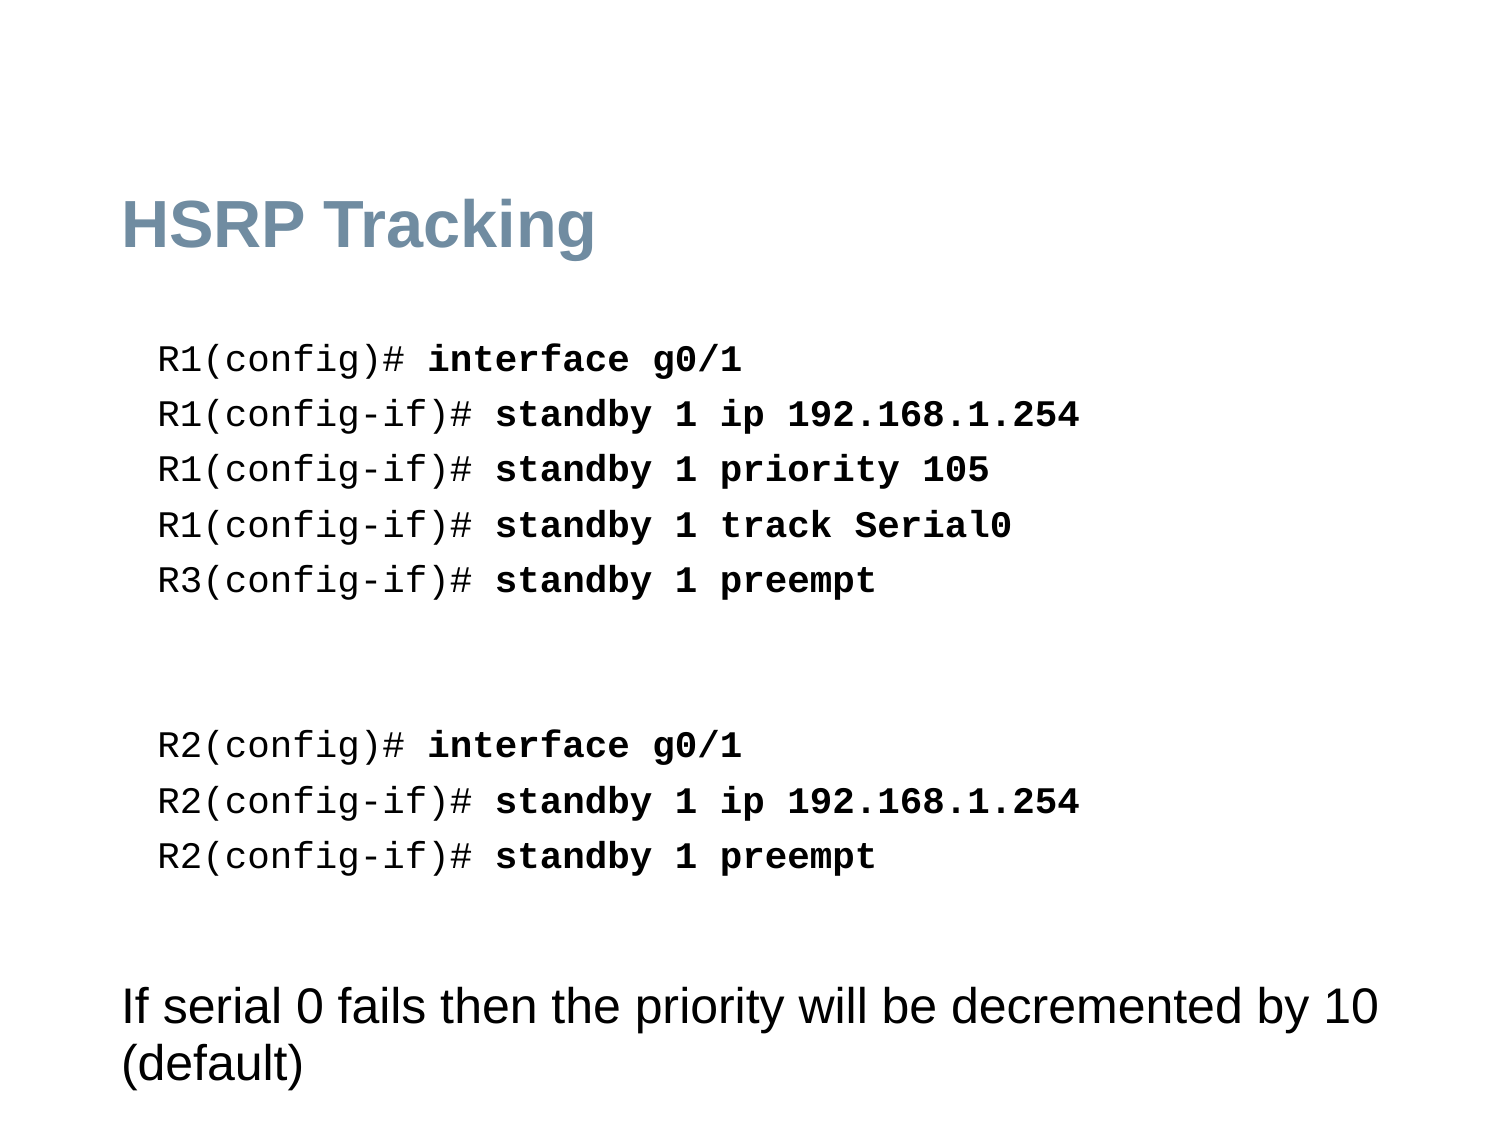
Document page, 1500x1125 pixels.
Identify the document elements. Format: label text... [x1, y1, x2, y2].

title HSRP Tracking [107, 130, 1444, 269]
list R1(config)# interface g0/1 R1(config-if)# standby 1 ip 192.168.1.254 R1(config-if)# standby 1 priority 105 R1(config-if)# standby 1 track Serial0 R3(config-if)# standby 1 preempt R2(config)# interface g0/1 R2(config-if)# standby 1 ip 192.168.1.254 R2(config-if)# standby 1 preempt If serial 0 fails then the priority will be decremented by 10 (default) [107, 330, 1411, 917]
